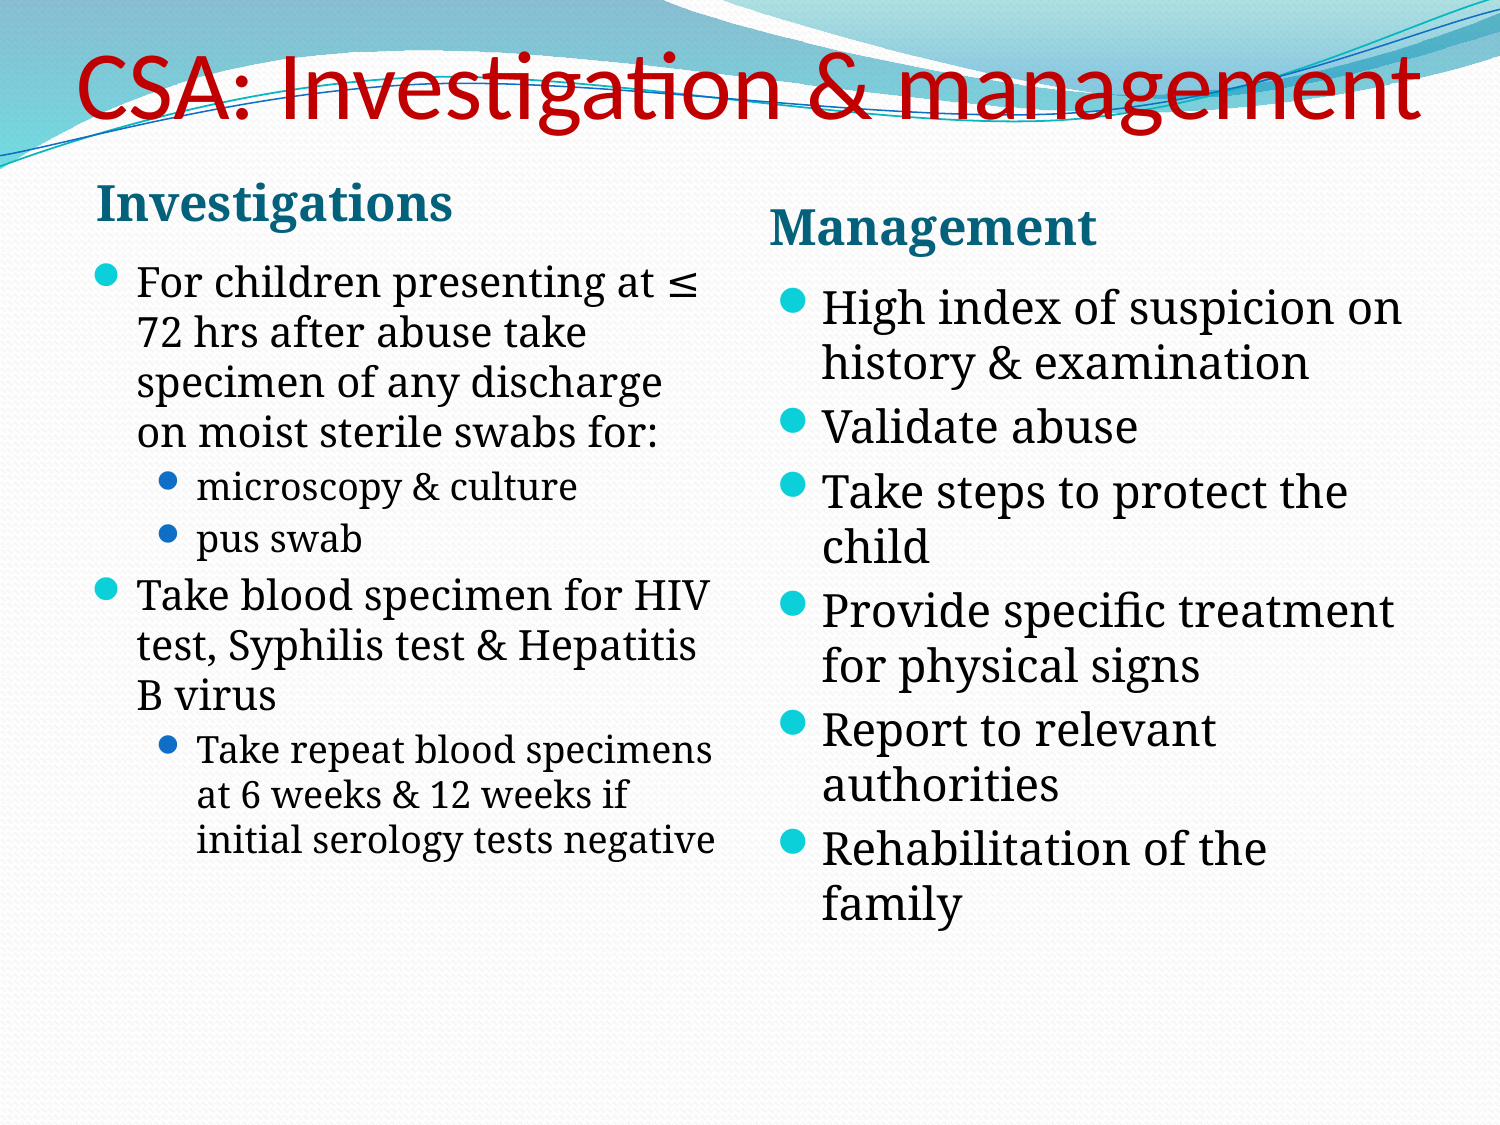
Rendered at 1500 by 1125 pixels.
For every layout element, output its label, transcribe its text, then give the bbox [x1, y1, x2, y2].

list Management [761, 172, 1425, 278]
list High index of suspicion on history & examination Validate abuse Take steps to protect the child Provide specific treatment for physical signs Report to relevant authorities Rehabilitation of the family [761, 278, 1425, 1005]
list Investigations [88, 149, 752, 254]
list For children presenting at ≤ 72 hrs after abuse take specimen of any discharge on moist sterile swabs for: microscopy & culture pus swab Take blood specimen for HIV test, Syphilis test & Hepatitis B virus Take repeat blood specimens at 6 weeks & 12 weeks if initial serology tests negative [76, 255, 740, 982]
title CSA: Investigation & management [76, 0, 1427, 140]
